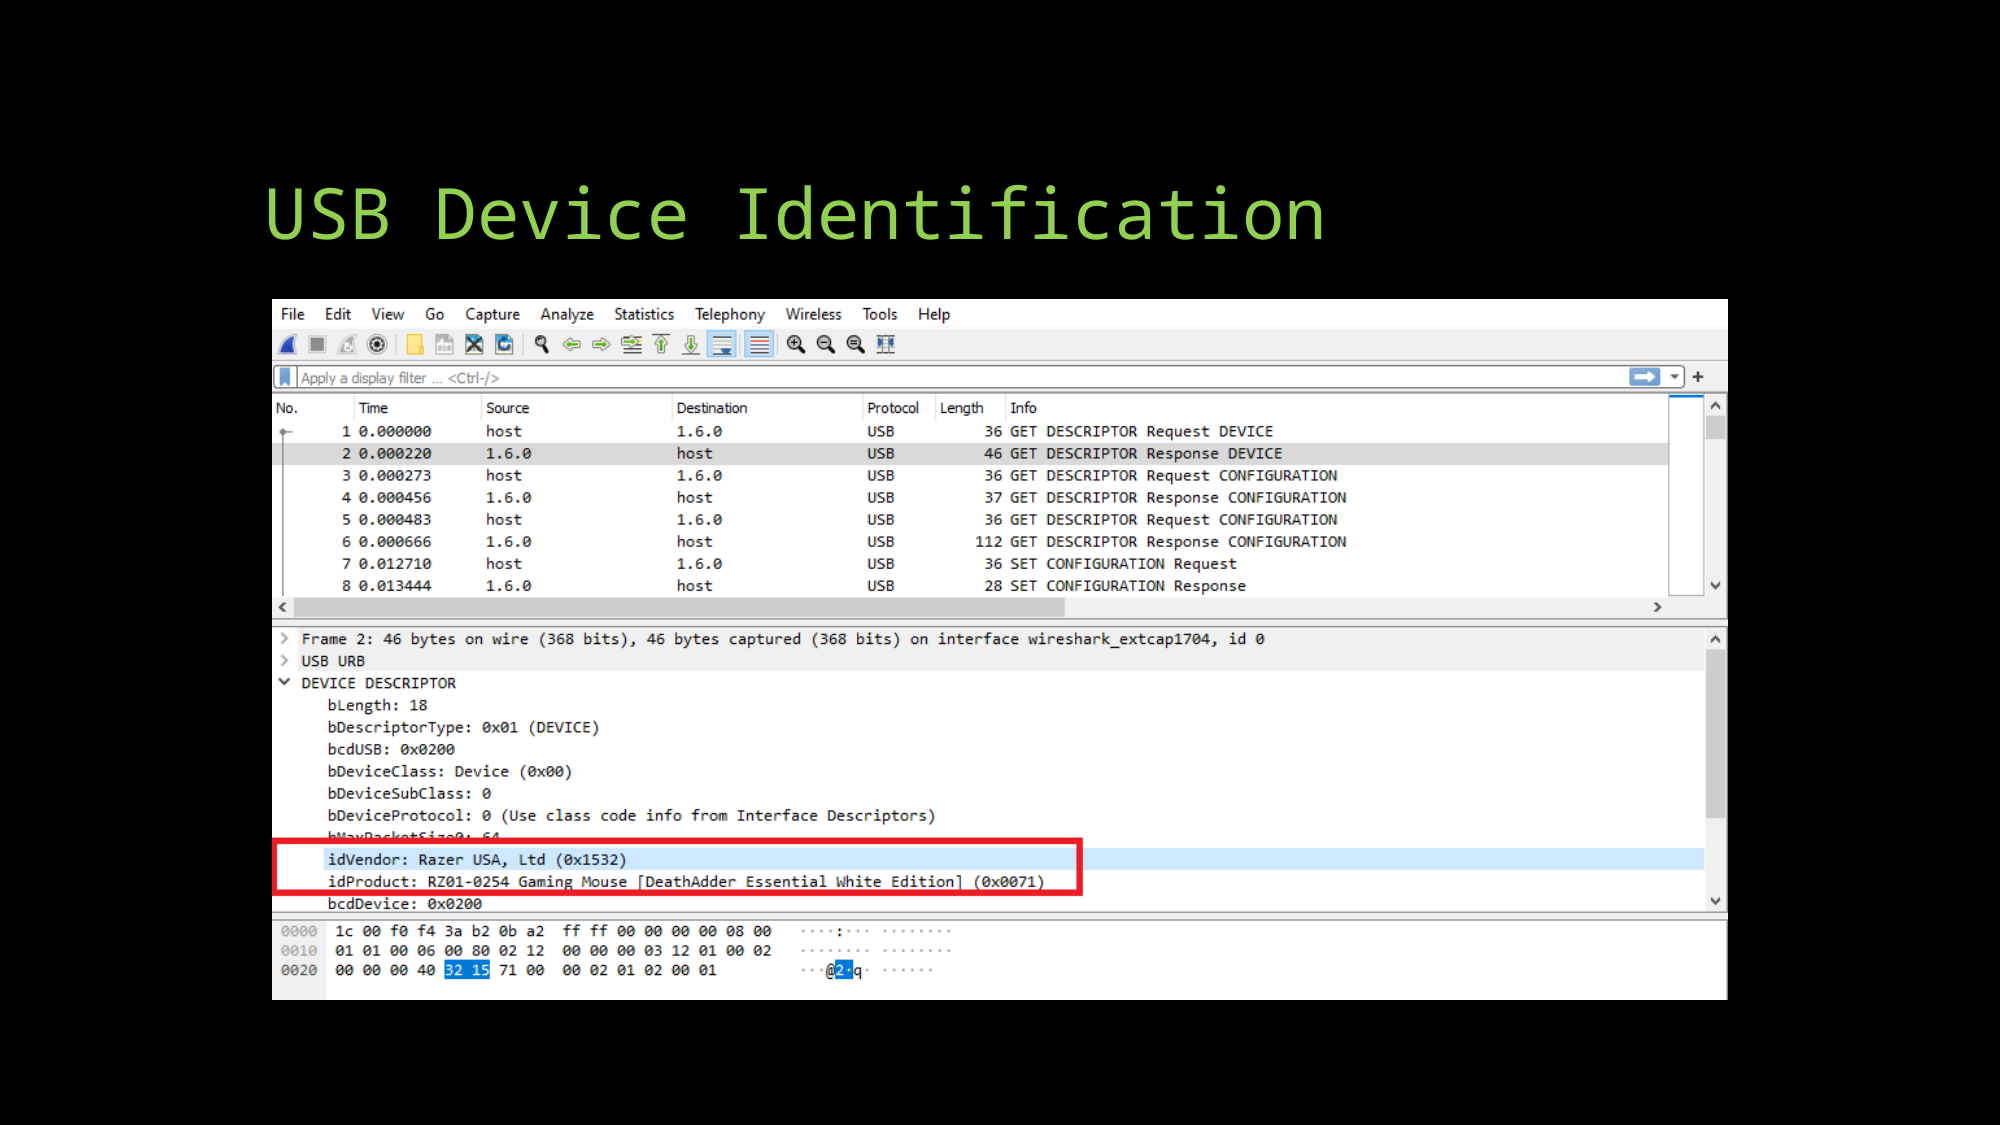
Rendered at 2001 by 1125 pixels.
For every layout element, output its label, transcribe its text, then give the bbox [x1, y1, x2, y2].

title USB Device Identification [249, 75, 1750, 263]
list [272, 299, 1728, 1000]
